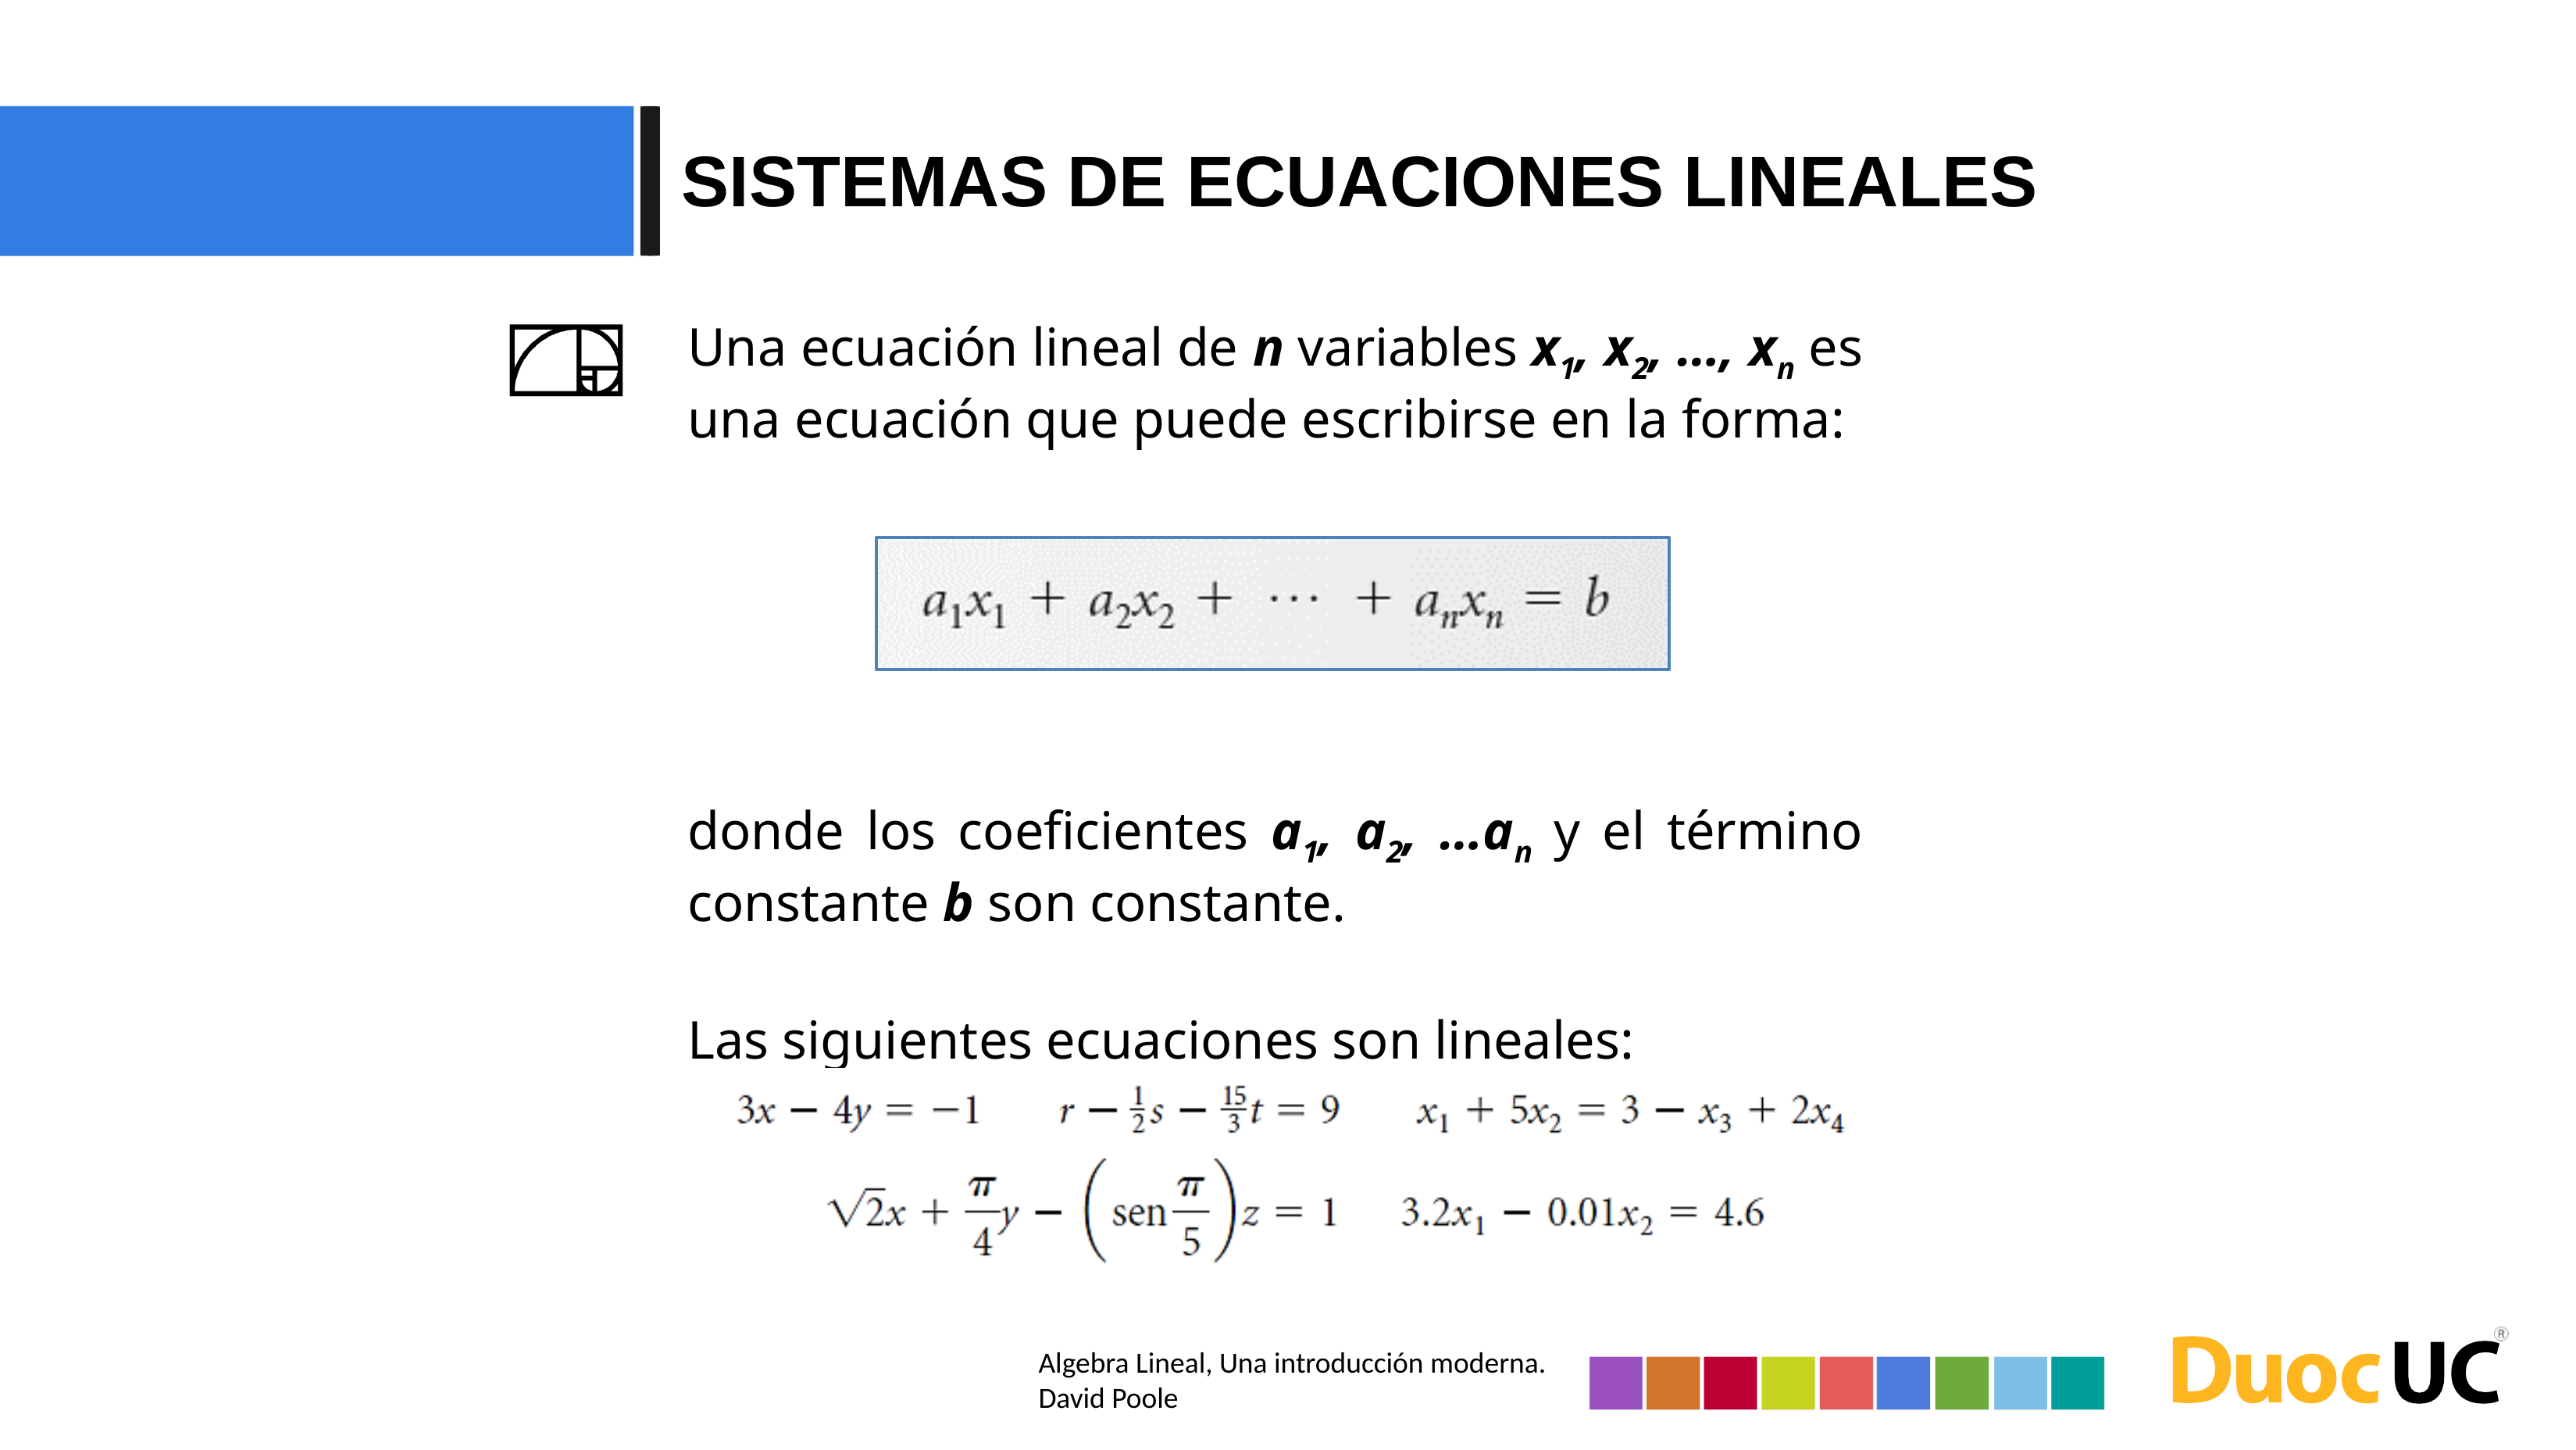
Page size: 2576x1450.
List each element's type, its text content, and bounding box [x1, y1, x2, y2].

picture [2494, 1327, 2509, 1341]
picture [1579, 1327, 2121, 1434]
picture [715, 1068, 1877, 1288]
list SISTEMAS DE ECUACIONES LINEALES [681, 134, 2079, 396]
text_box Algebra Lineal, Una introducción moderna. David Poole [1026, 1338, 1565, 1420]
text_box Una ecuación lineal de n variables x1, x2, …, xn es una ecuación que puede escribirse en la forma: donde los coeficientes a1, a2, …an y el término constante b son constante. Las siguientes ecuaciones son lineales: [681, 301, 1864, 1233]
picture [877, 538, 1668, 669]
picture [506, 301, 625, 420]
